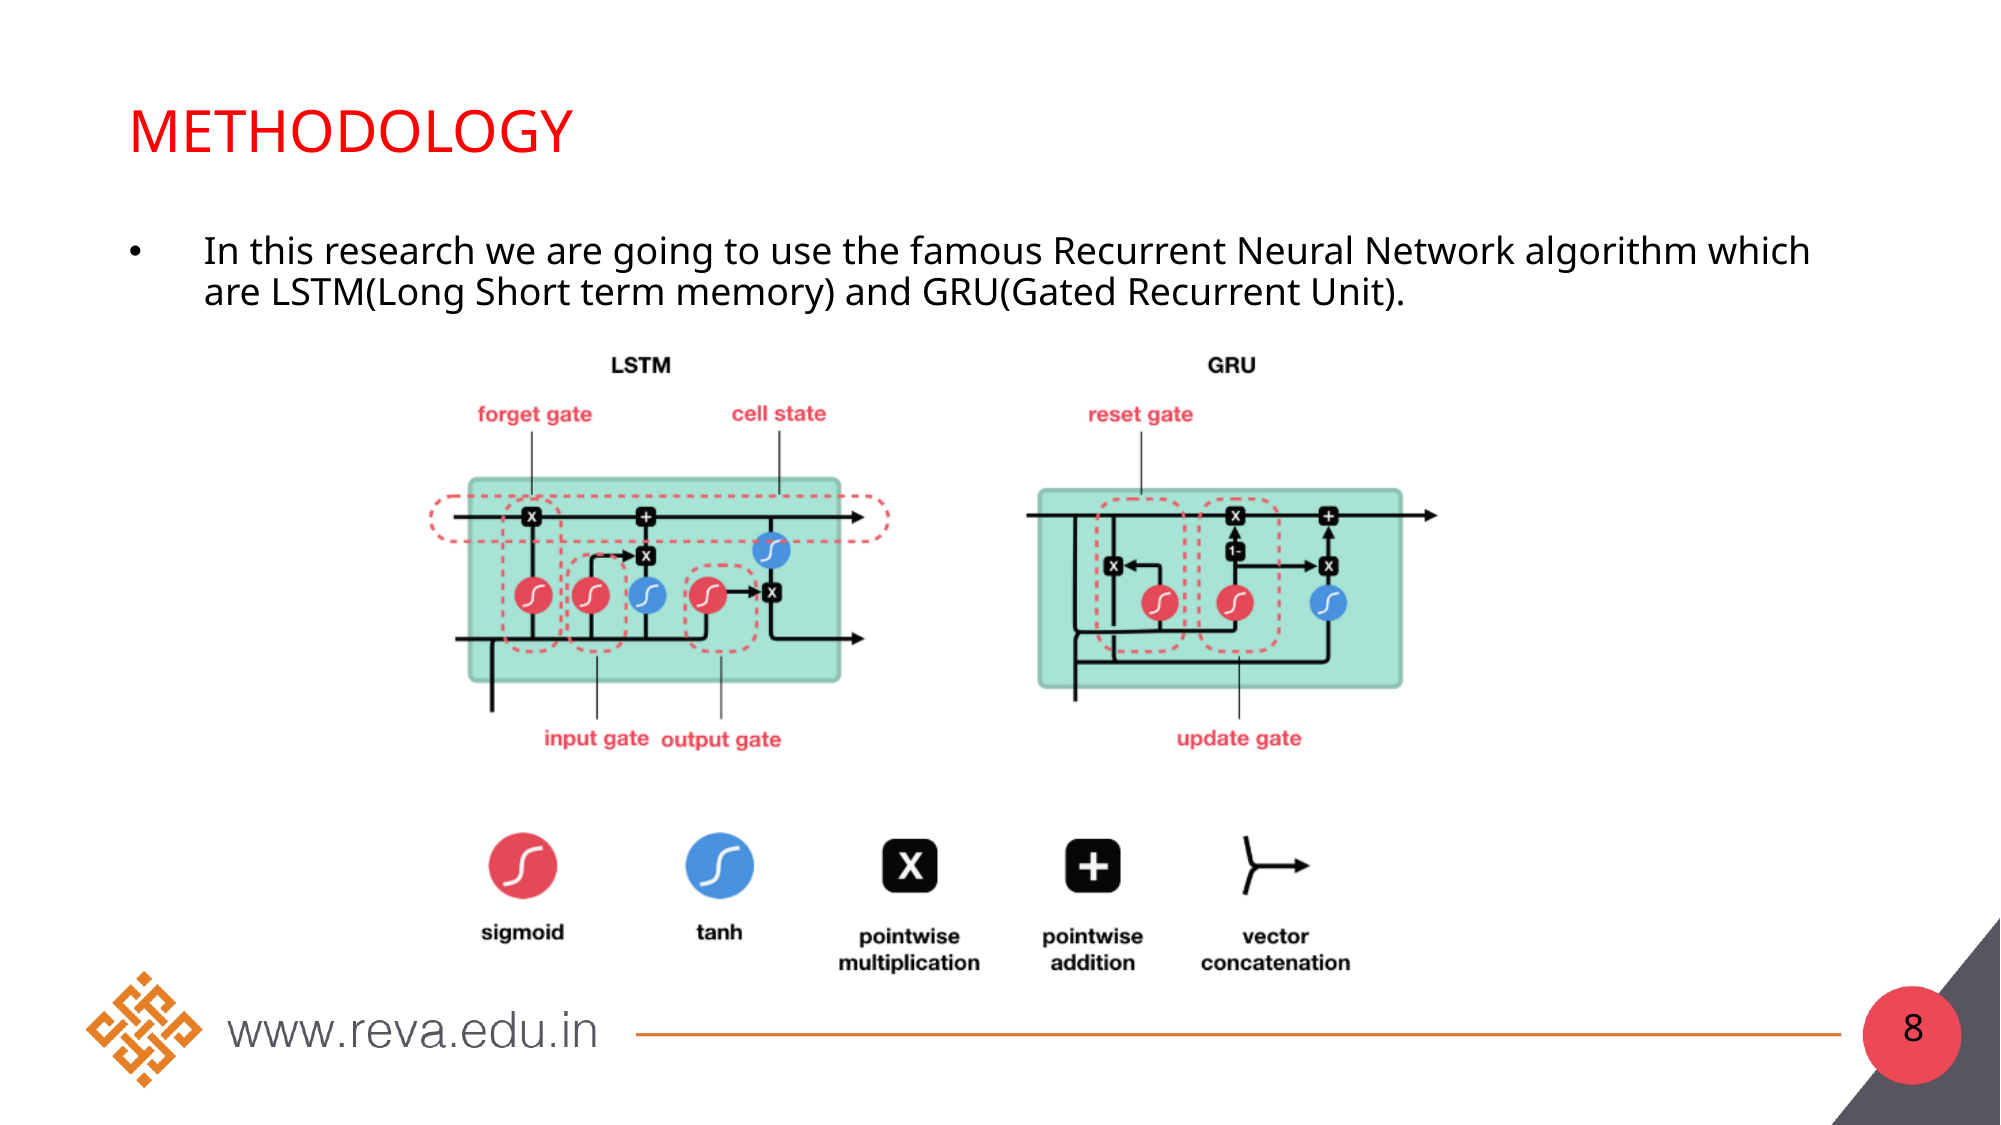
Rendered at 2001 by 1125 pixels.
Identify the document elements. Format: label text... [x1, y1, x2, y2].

title Methodology [114, 64, 1134, 203]
list In this research we are going to use the famous Recurrent Neural Network algorithm which are LSTM(Long Short term memory) and GRU(Gated Recurrent Unit). [114, 224, 1886, 1000]
picture [0, 0, 2000, 1125]
slide_number 8 [1864, 999, 1963, 1060]
